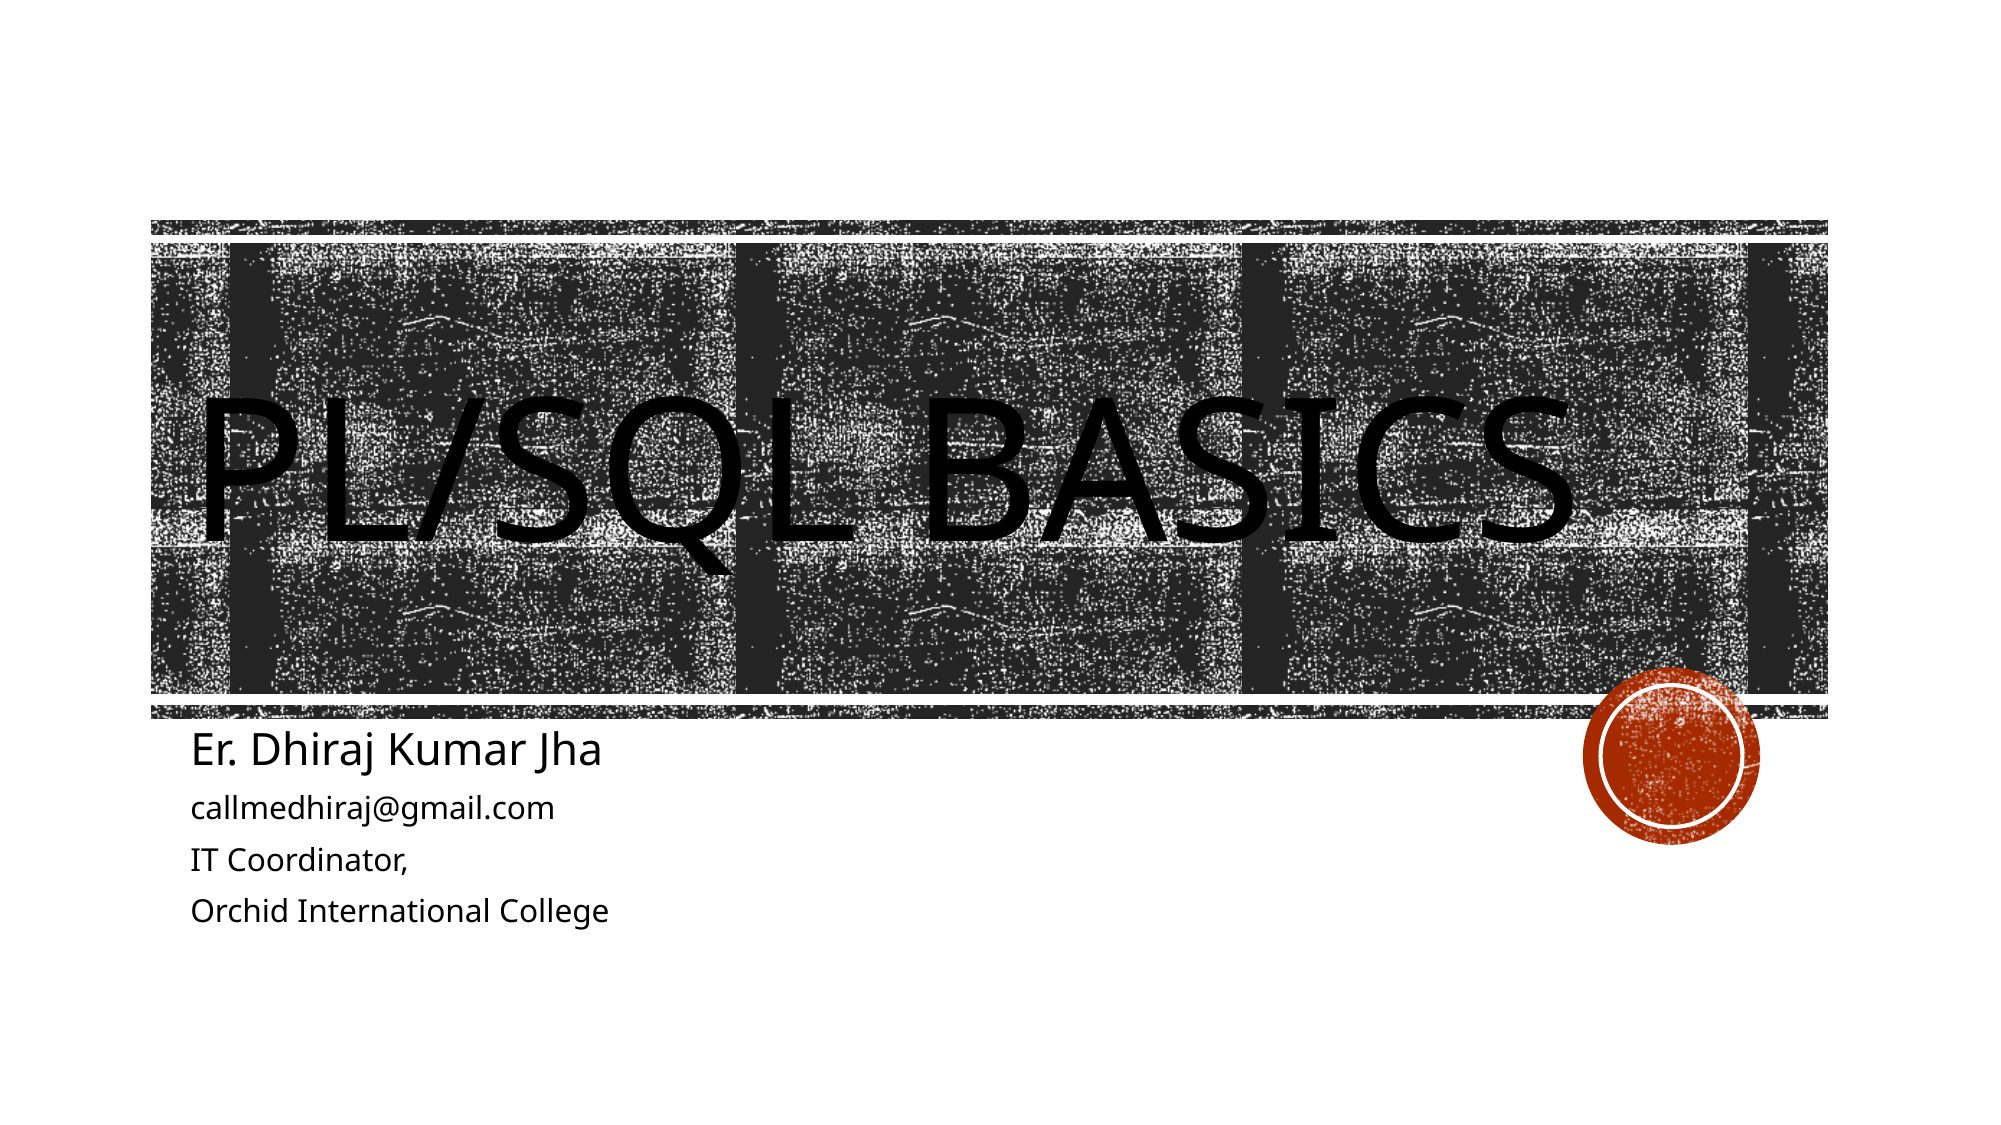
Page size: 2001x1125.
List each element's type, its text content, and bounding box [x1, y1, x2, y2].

subtitle Er. Dhiraj Kumar Jha callmedhiraj@gmail.com IT Coordinator, Orchid International College [175, 720, 1470, 940]
title Pl/SQL Basics [172, 234, 1808, 733]
